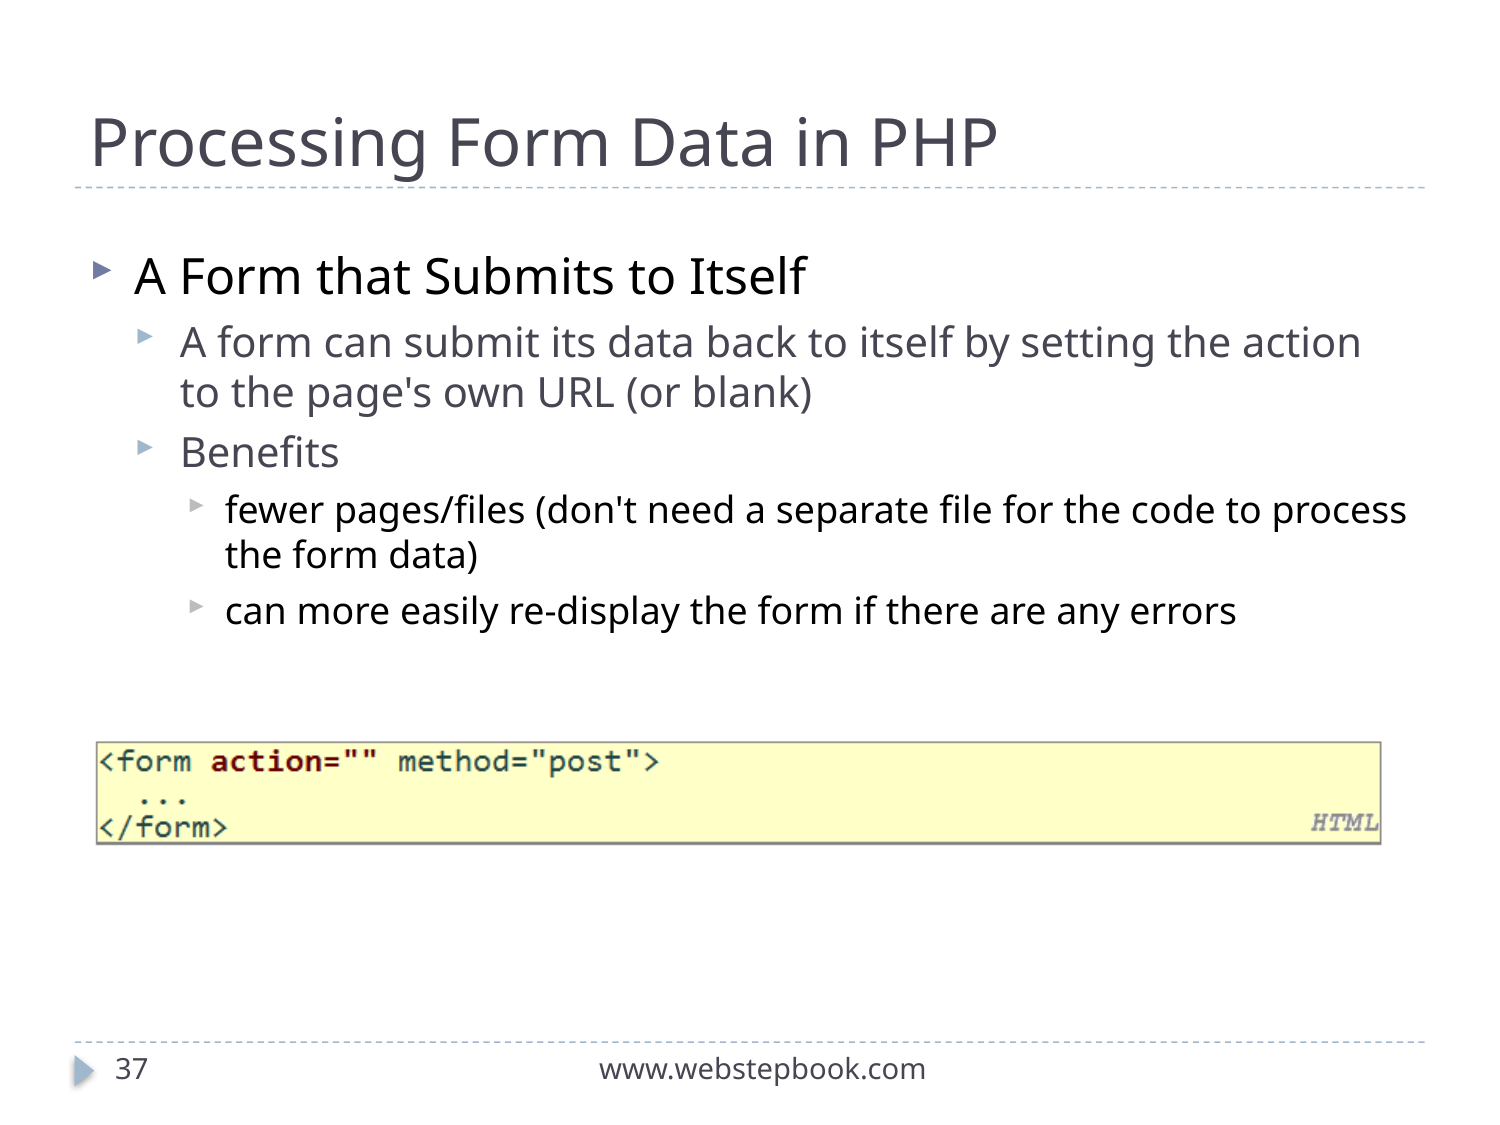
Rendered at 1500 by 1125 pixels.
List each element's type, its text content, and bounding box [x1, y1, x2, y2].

list A Form that Submits to Itself A form can submit its data back to itself by setting the action to the page's own URL (or blank) Benefits fewer pages/files (don't need a separate file for the code to process the form data) can more easily re-display the form if there are any errors [75, 237, 1425, 700]
picture [90, 737, 1388, 851]
slide_number 37 [100, 1042, 426, 1103]
footer www.webstepbook.com [475, 1042, 1051, 1103]
title Processing Form Data in PHP [75, 24, 1425, 188]
